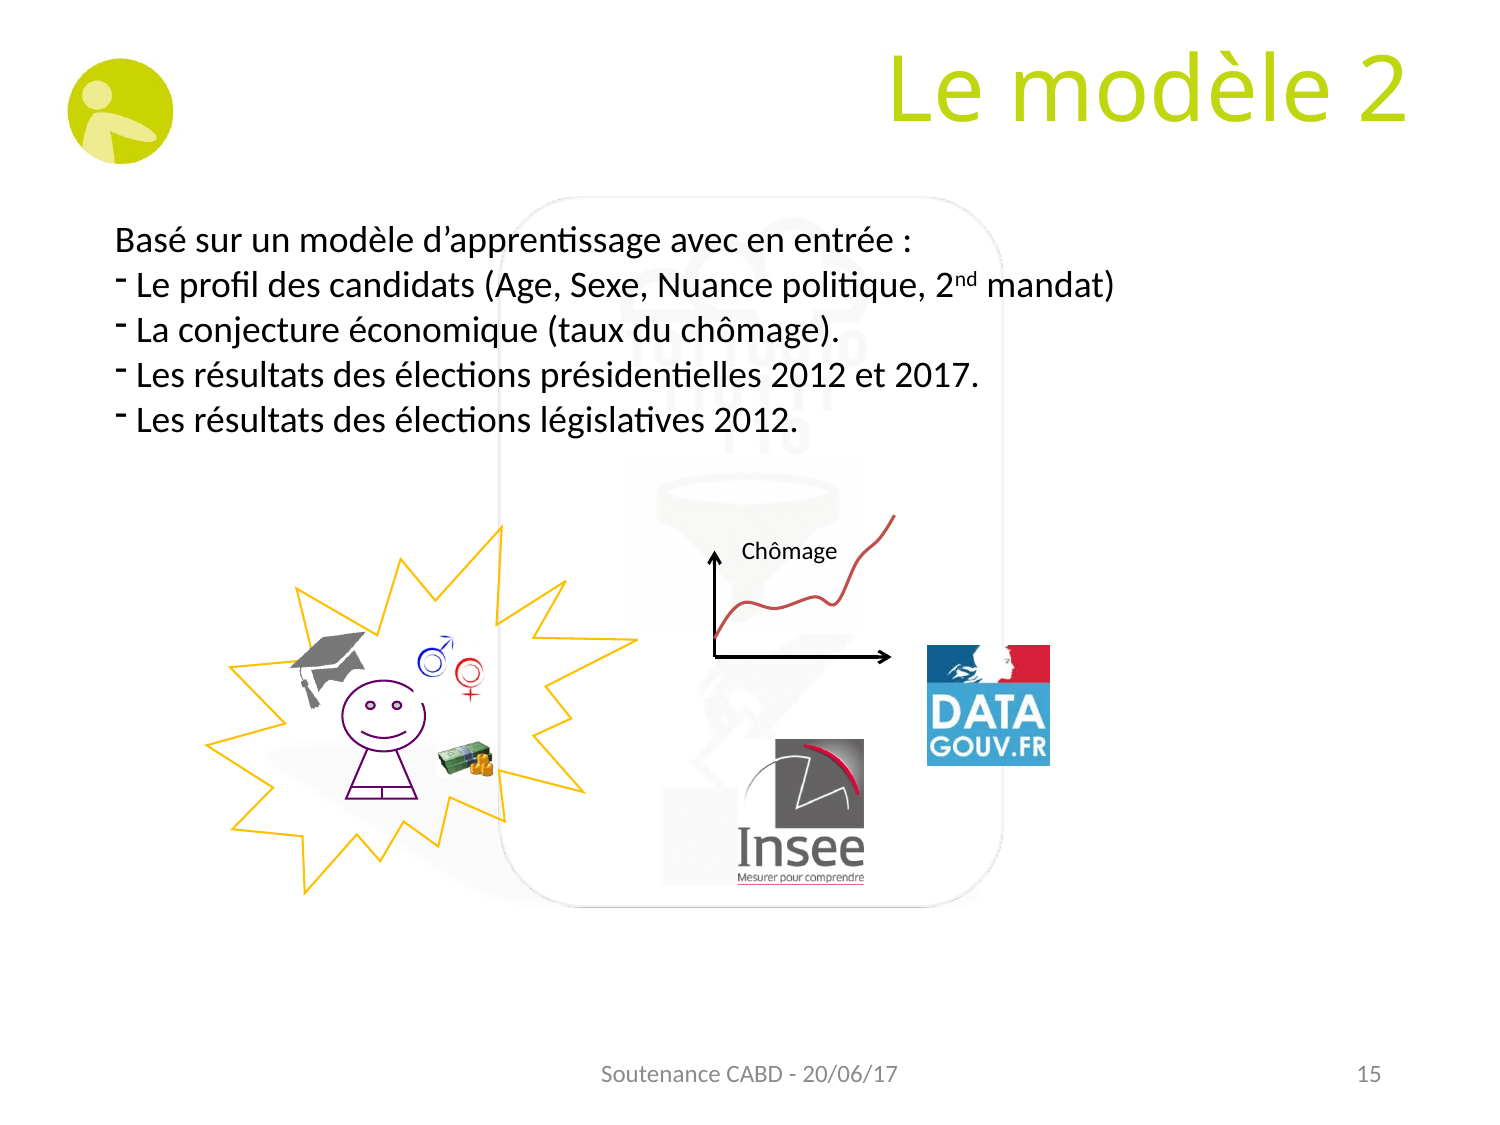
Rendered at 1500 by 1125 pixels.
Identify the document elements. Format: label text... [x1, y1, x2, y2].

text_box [714, 515, 895, 657]
picture [58, 49, 183, 174]
footer Soutenance CABD - 20/06/17 [496, 1042, 1004, 1103]
text_box Basé sur un modèle d’apprentissage avec en entrée : Le profil des candidats (Age, Sexe, Nuance politique, 2nd mandat) La conjecture économique (taux du chômage). Les résultats des élections présidentielles 2012 et 2017. Les résultats des élections législatives 2012. [100, 208, 1187, 448]
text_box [206, 527, 638, 894]
title Le modèle 2 [208, 35, 1425, 223]
picture [251, 448, 1050, 922]
slide_number 15 [1059, 1042, 1397, 1103]
